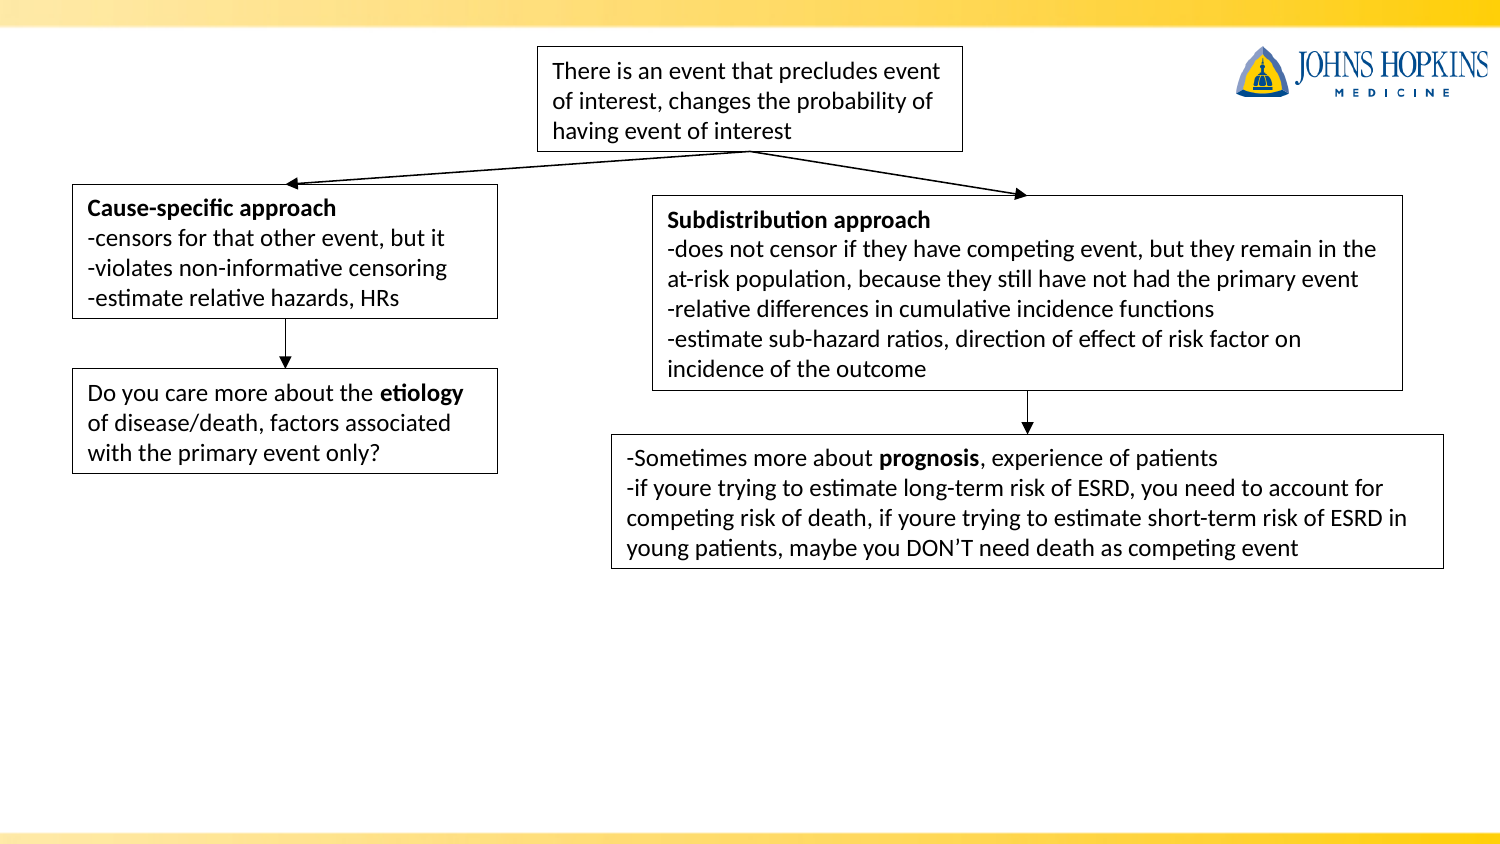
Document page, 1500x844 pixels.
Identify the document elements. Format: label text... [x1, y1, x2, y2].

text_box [749, 152, 1028, 196]
text_box Subdistribution approach -does not censor if they have competing event, but they remain in the at-risk population, because they still have not had the primary event -relative differences in cumulative incidence functions -estimate sub-hazard ratios, direction of effect of risk factor on incidence of the outcome [652, 195, 1403, 391]
picture [0, 0, 1500, 844]
text_box There is an event that precludes event of interest, changes the probability of having event of interest [537, 46, 963, 151]
text_box -Sometimes more about prognosis, experience of patients -if youre trying to estimate long-term risk of ESRD, you need to account for competing risk of death, if youre trying to estimate short-term risk of ESRD in young patients, maybe you DON’T need death as competing event [611, 434, 1444, 569]
text_box Do you care more about the etiology of disease/death, factors associated with the primary event only? [72, 368, 498, 474]
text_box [285, 152, 748, 185]
text_box Cause-specific approach -censors for that other event, but it -violates non-informative censoring -estimate relative hazards, HRs [72, 184, 498, 319]
